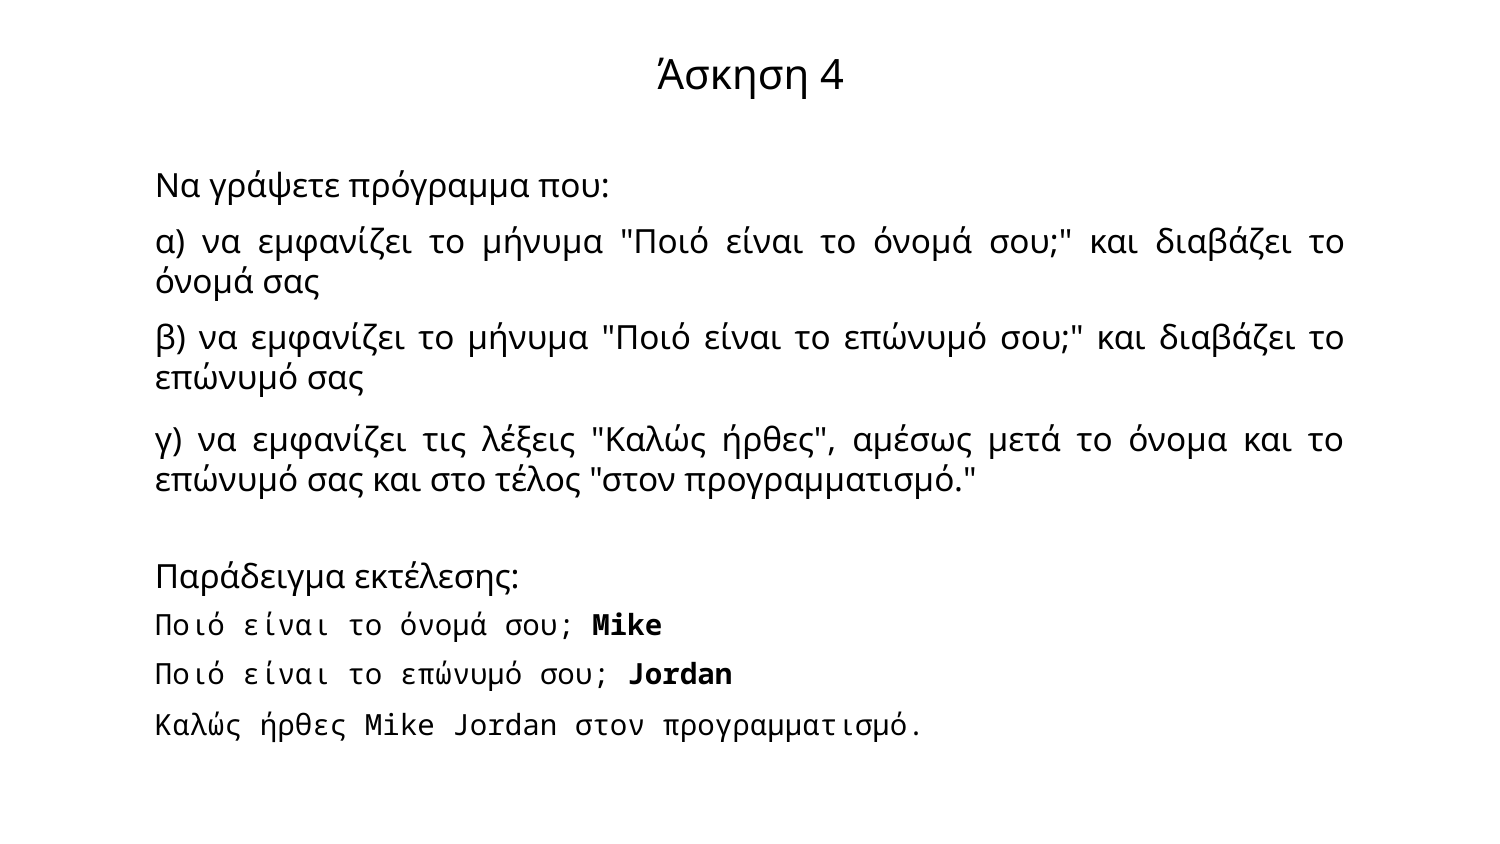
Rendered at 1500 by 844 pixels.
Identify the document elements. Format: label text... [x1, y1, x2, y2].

text_box Να γράψετε πρόγραμμα που: α) να εμφανίζει το μήνυμα "Ποιό είναι το όνομά σου;" και διαβάζει το όνομά σας β) να εμφανίζει το μήνυμα "Ποιό είναι το επώνυμό σου;" και διαβάζει το επώνυμό σας γ) να εμφανίζει τις λέξεις "Καλώς ήρθες", αμέσως μετά το όνομα και το επώνυμό σας και στο τέλος "στον προγραμματισμό." Παράδειγμα εκτέλεσης: Ποιό είναι το όνομά σου; Mike Ποιό είναι το επώνυμό σου; Jordan Καλώς ήρθες Mike Jordan στον προγραμματισμό. [153, 158, 1347, 742]
title Άσκηση 4 [215, 47, 1285, 98]
